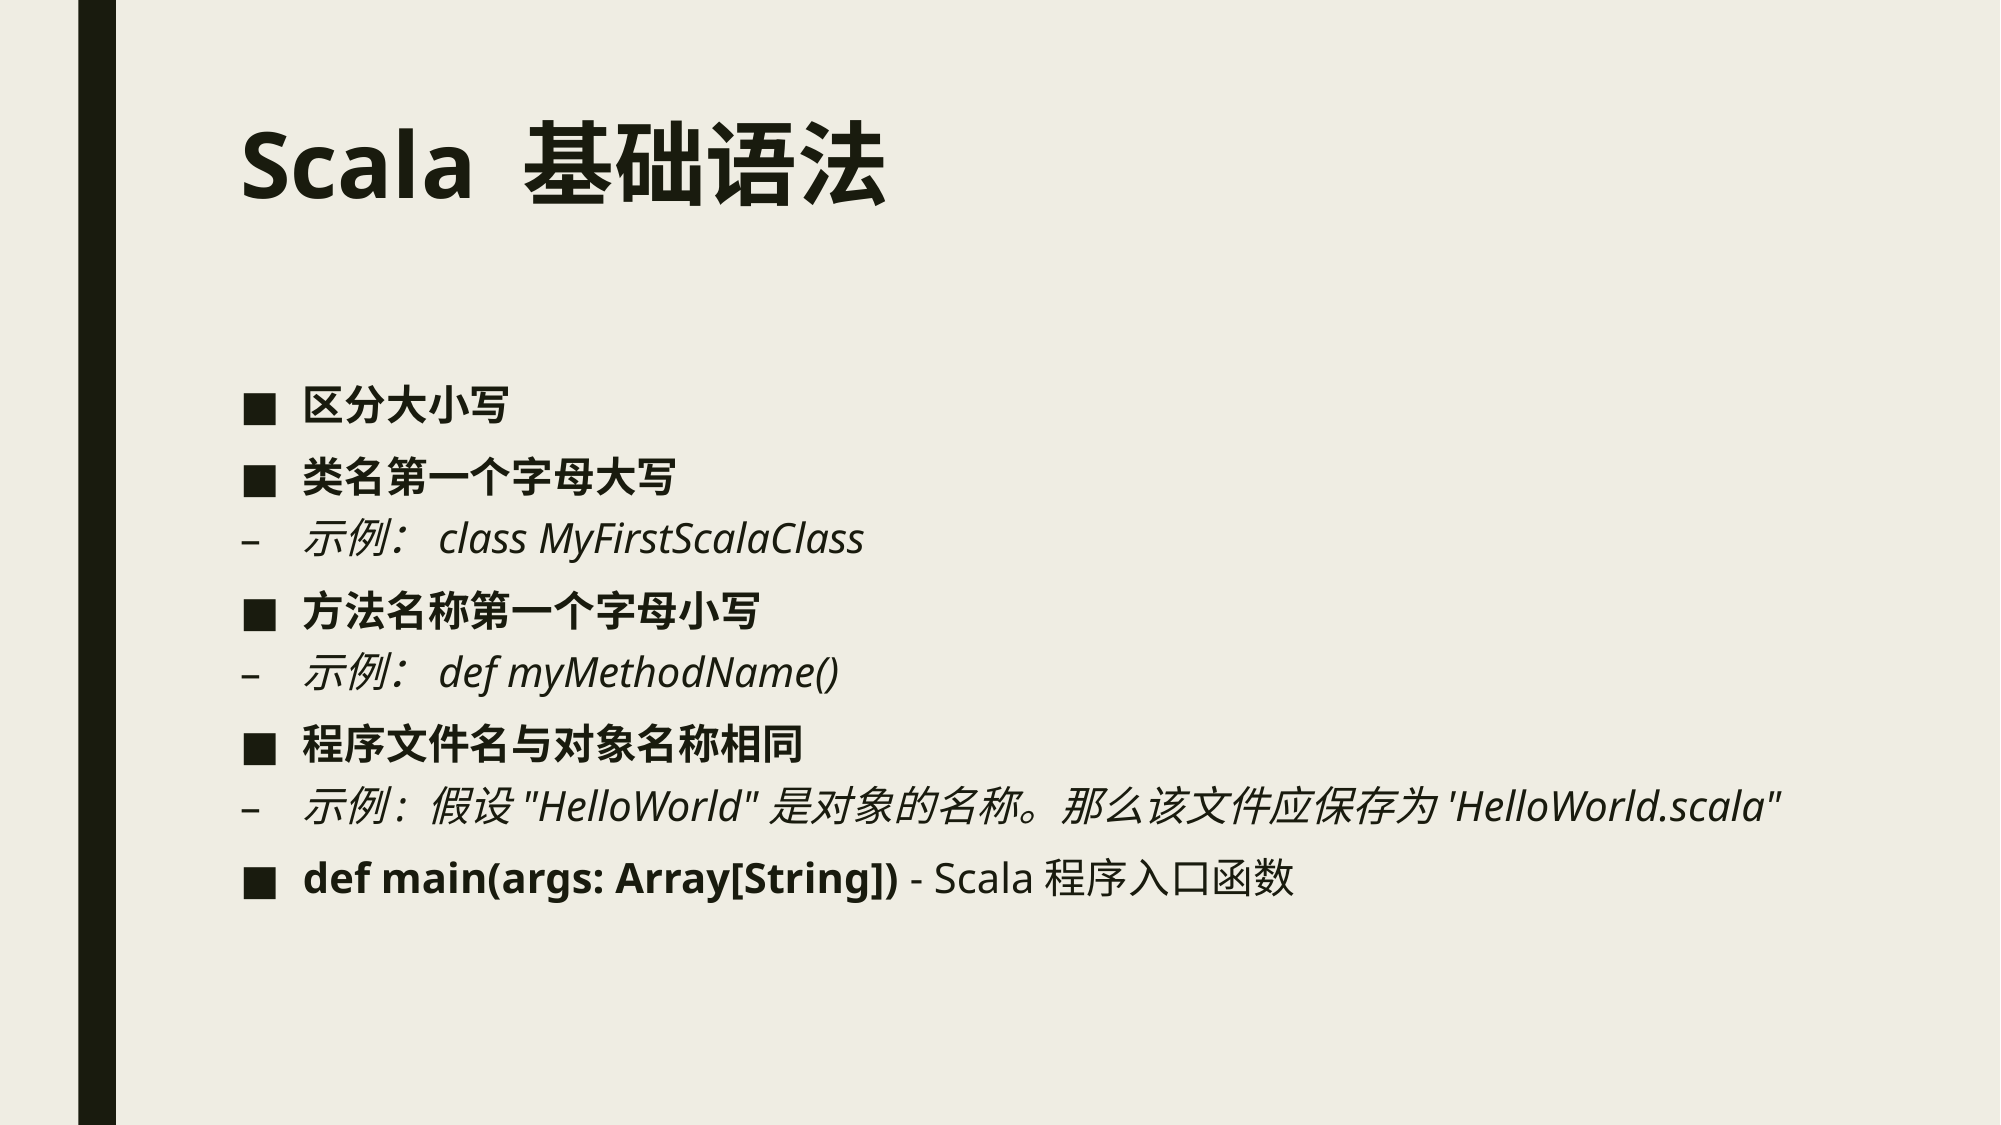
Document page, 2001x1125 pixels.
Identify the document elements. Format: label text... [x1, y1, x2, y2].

list 区分大小写 类名第一个字母大写 示例：class MyFirstScalaClass 方法名称第一个字母小写 示例：def myMethodName() 程序文件名与对象名称相同 示例: 假设"HelloWorld"是对象的名称。那么该文件应保存为'HelloWorld.scala" def main(args: Array[String]) - Scala程序入口函数 [225, 375, 1800, 963]
title Scala 基础语法 [225, 112, 1800, 357]
